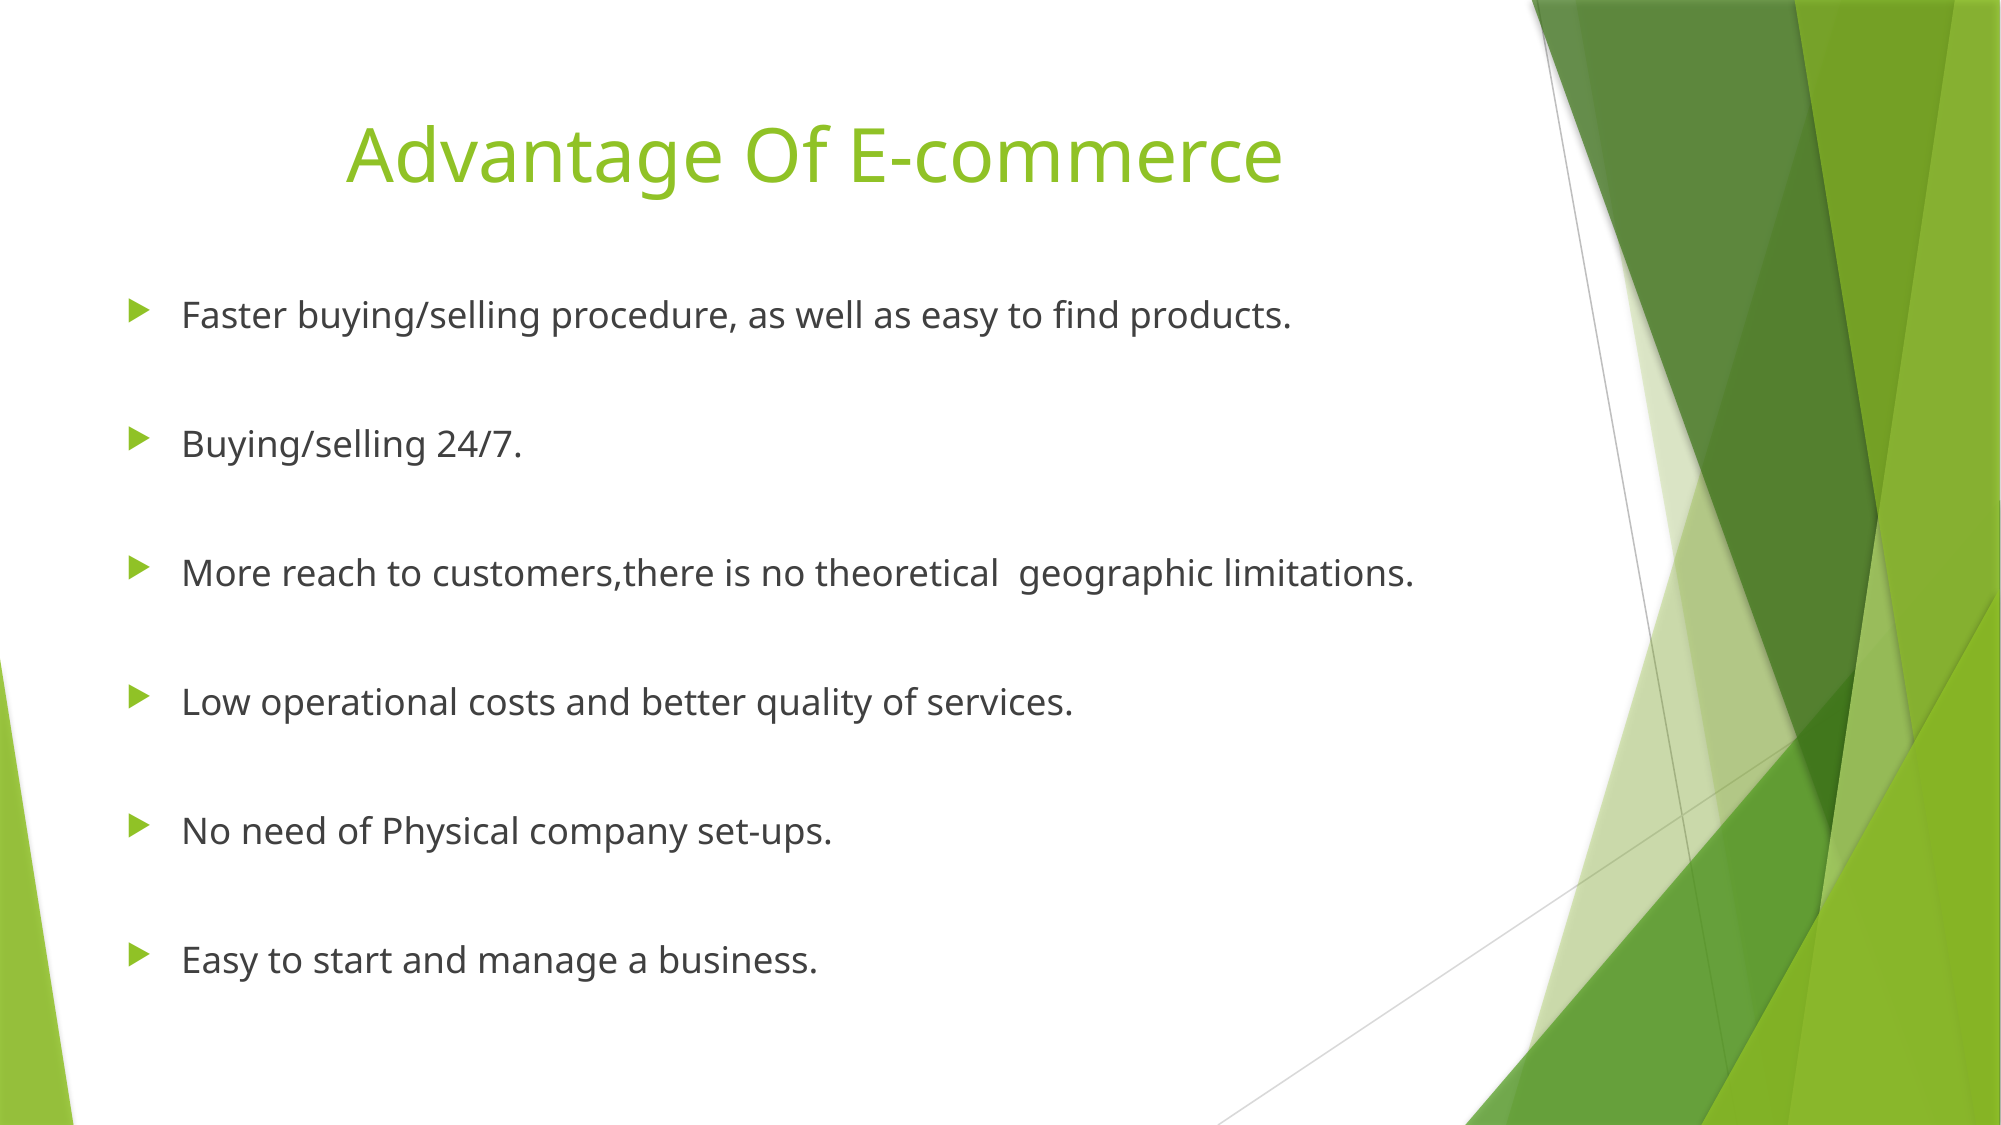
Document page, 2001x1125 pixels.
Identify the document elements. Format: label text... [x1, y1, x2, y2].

list Faster buying/selling procedure, as well as easy to find products. Buying/selling 24/7. More reach to customers,there is no theoretical geographic limitations. Low operational costs and better quality of services. No need of Physical company set-ups. Easy to start and manage a business. [111, 284, 1522, 991]
title Advantage Of E-commerce [111, 99, 1522, 284]
